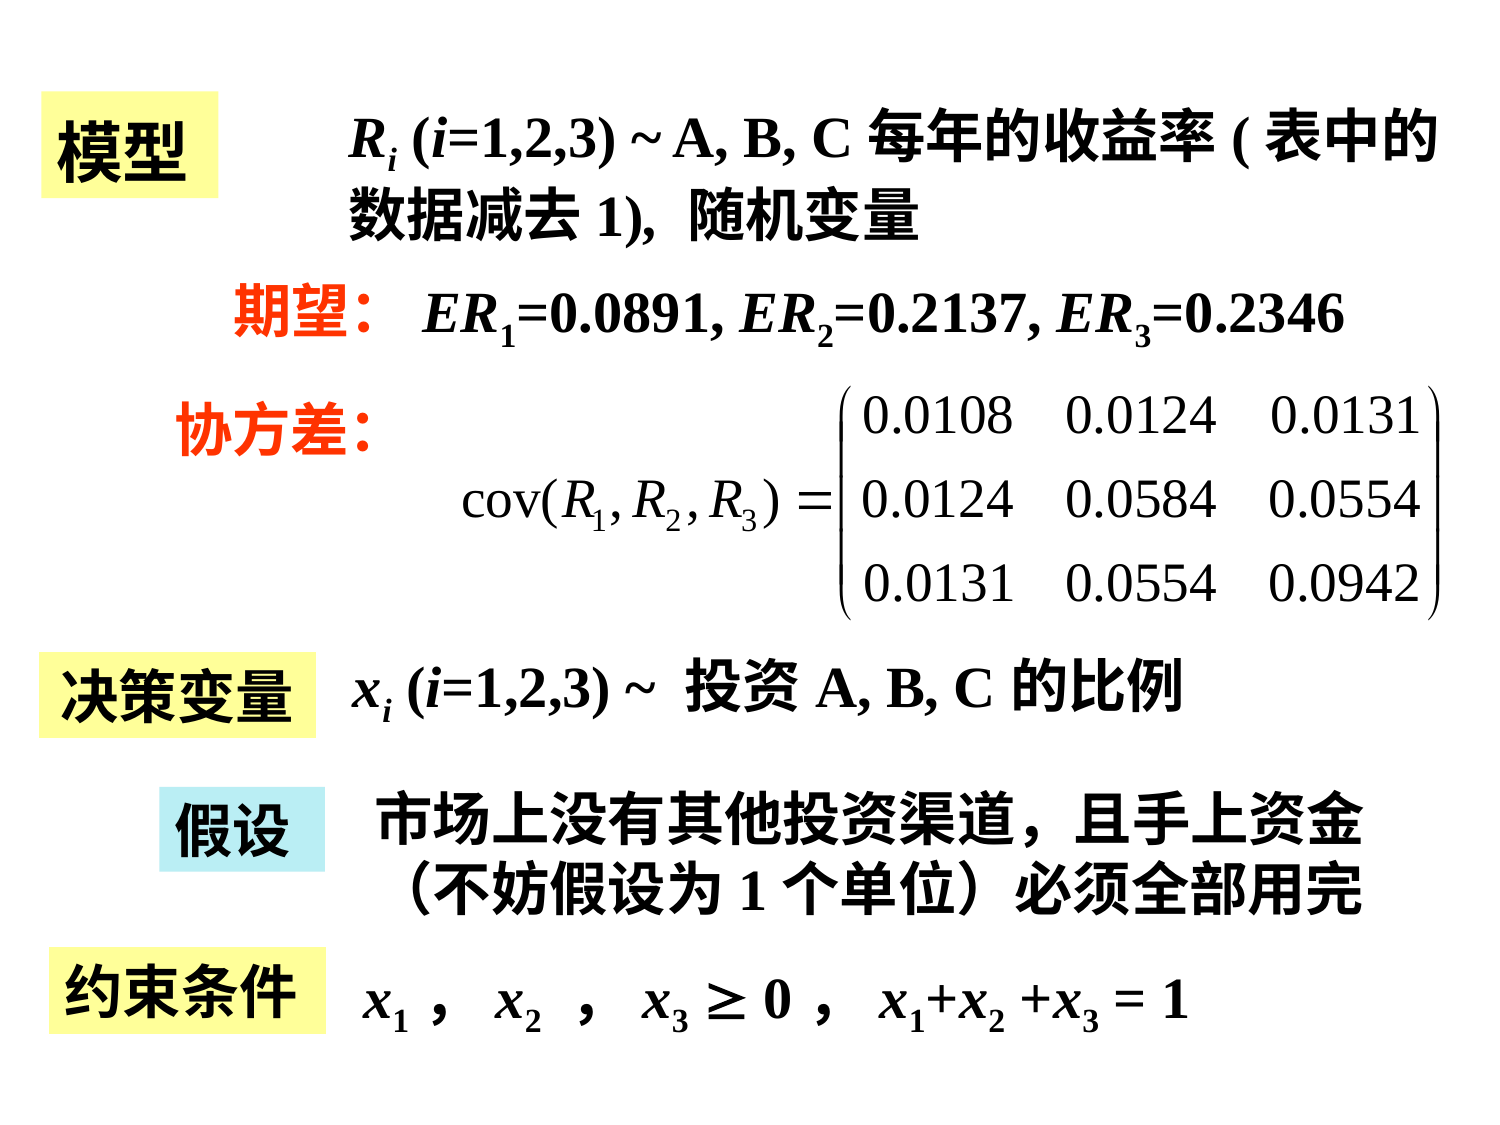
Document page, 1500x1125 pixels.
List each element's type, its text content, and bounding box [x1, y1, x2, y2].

text_box 决策变量 [39, 652, 315, 738]
text_box xi (i=1,2,3) ~ 投资A, B, C的比例 [338, 641, 1487, 737]
text_box 协方差： [159, 385, 448, 471]
text_box 约束条件 [50, 948, 325, 1033]
text_box 模型 [41, 91, 219, 199]
text_box 市场上没有其他投资渠道，且手上资金（不妨假设为1个单位）必须全部用完 [360, 774, 1400, 930]
text_box 期望：ER1=0.0891, ER2=0.2137, ER3=0.2346 [218, 267, 1447, 362]
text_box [453, 373, 1455, 634]
text_box Ri (i=1,2,3) ~ A, B, C每年的收益率(表中的数据减去1), 随机变量 [334, 91, 1483, 256]
text_box x1，x2 ，x3  0，x1+x2 +x3 = 1 [348, 952, 1424, 1047]
text_box 假设 [159, 786, 325, 872]
